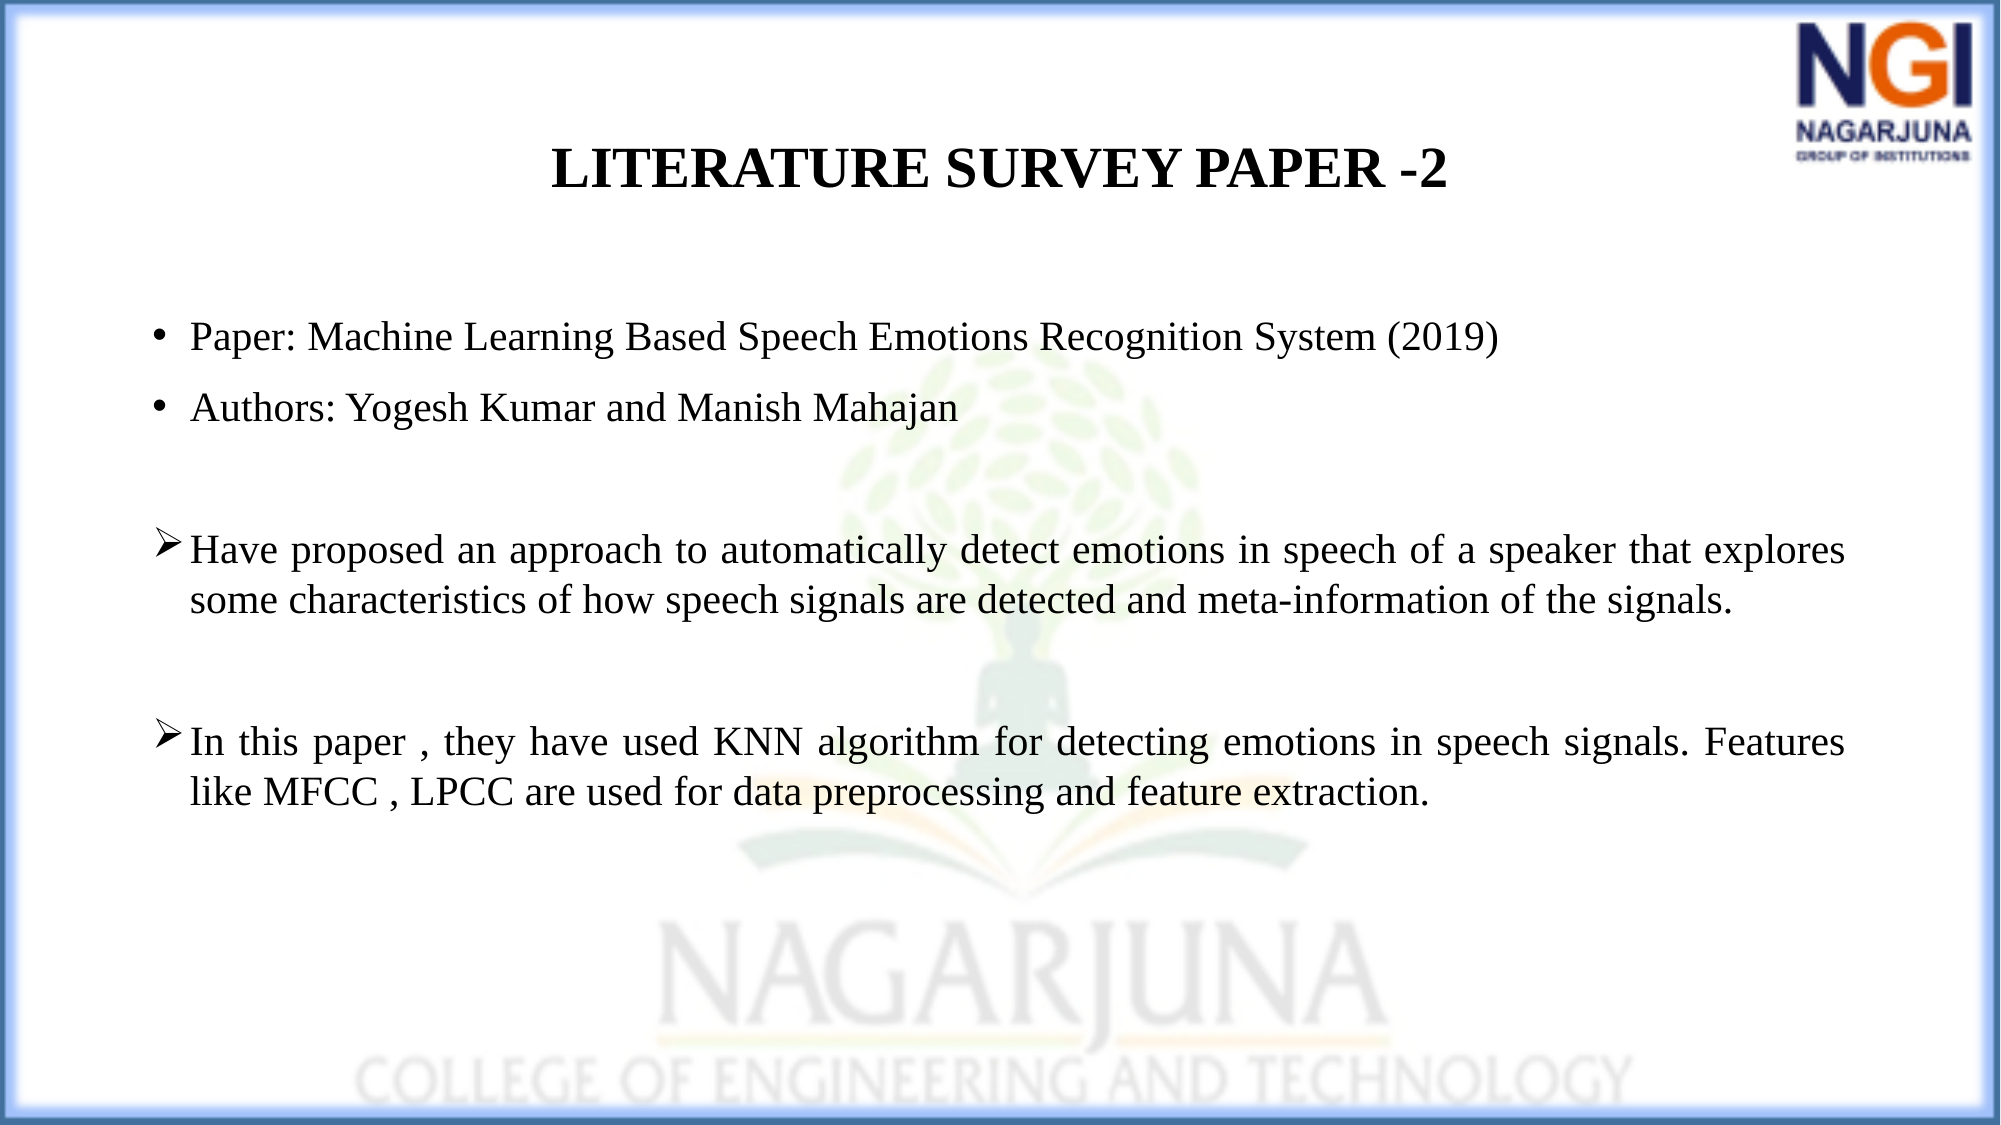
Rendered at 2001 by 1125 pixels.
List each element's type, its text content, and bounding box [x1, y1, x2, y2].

title LITERATURE SURVEY PAPER -2 [137, 59, 1863, 278]
picture [0, 0, 2001, 1125]
list Paper: Machine Learning Based Speech Emotions Recognition System (2019) Authors: Yogesh Kumar and Manish Mahajan Have proposed an approach to automatically detect emotions in speech of a speaker that explores some characteristics of how speech signals are detected and meta-information of the signals. In this paper , they have used KNN algorithm for detecting emotions in speech signals. Features like MFCC , LPCC are used for data preprocessing and feature extraction. [137, 306, 1863, 923]
